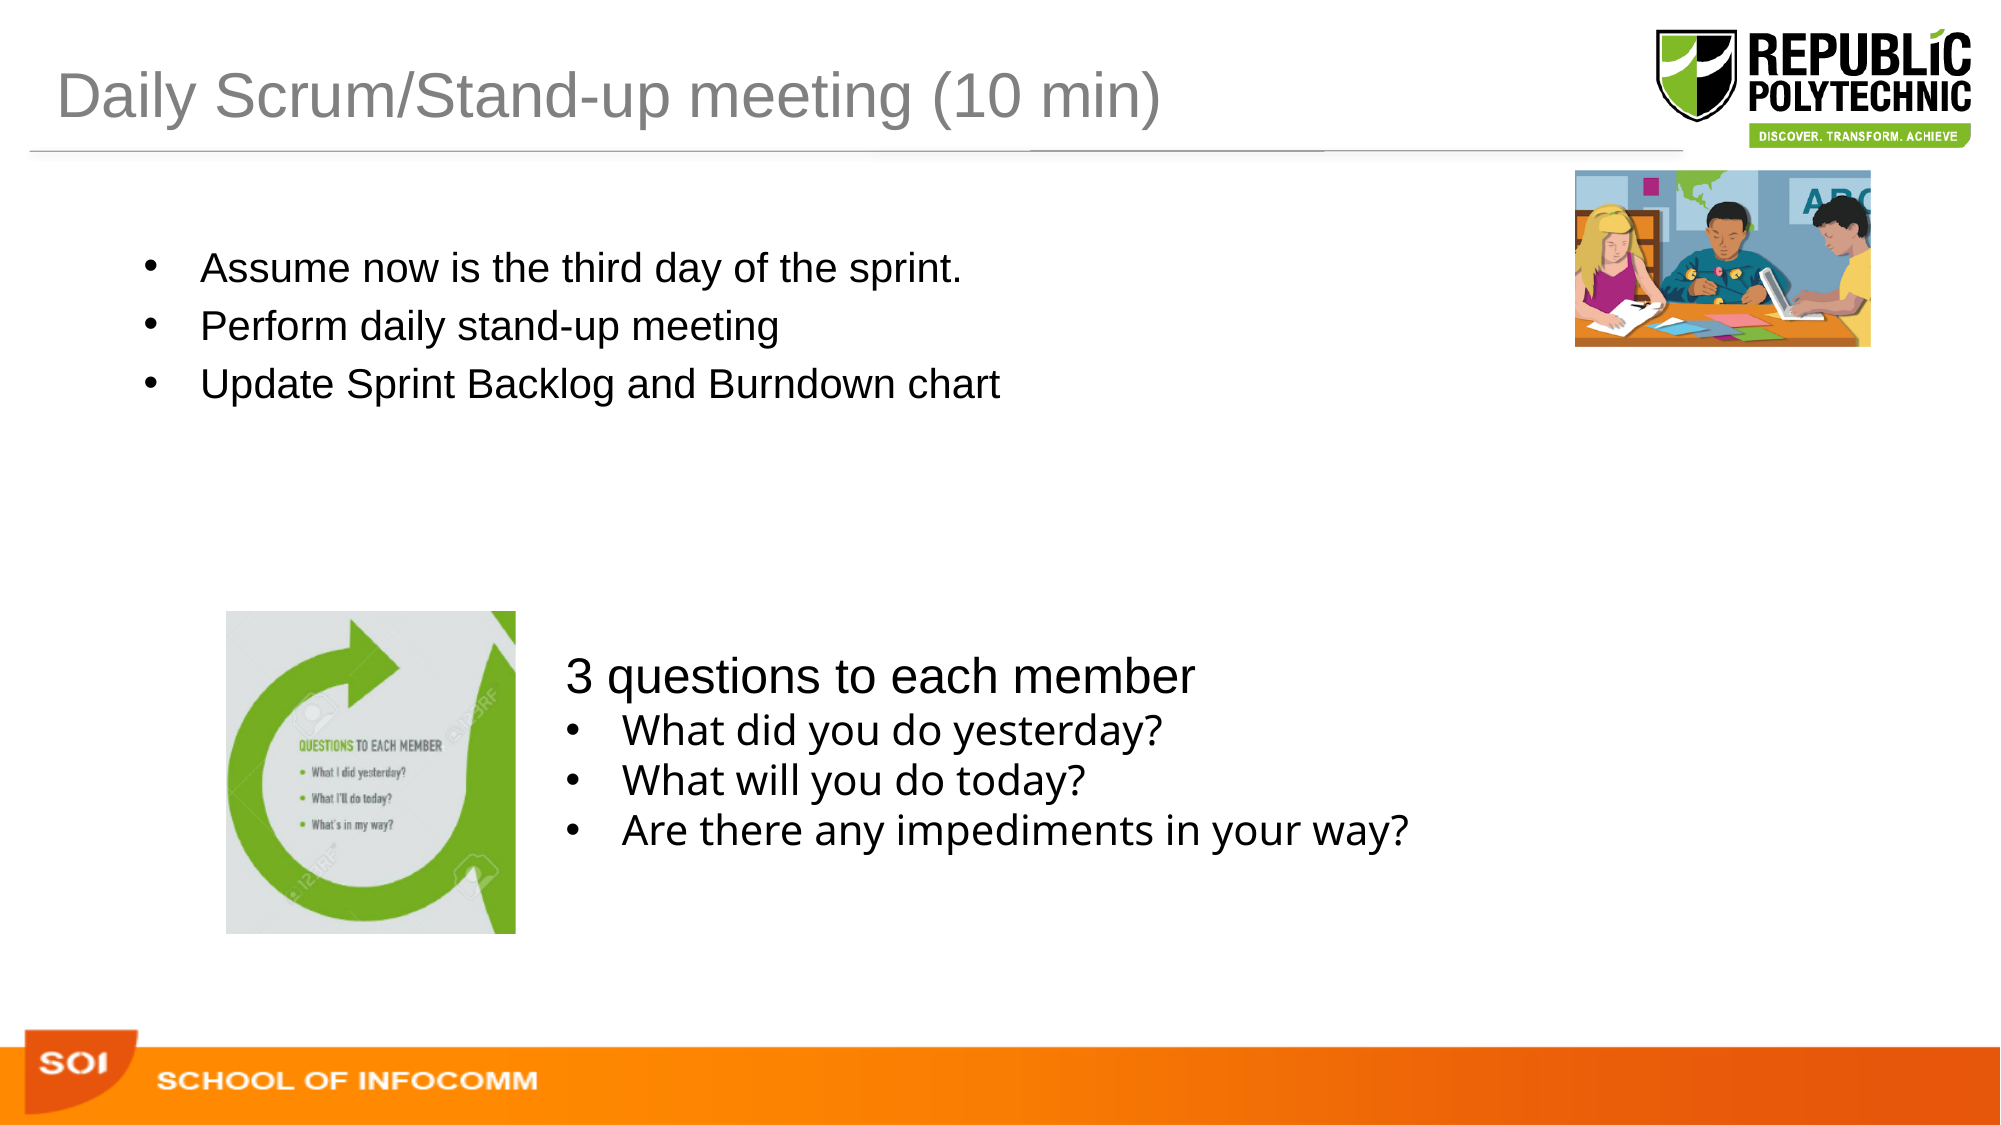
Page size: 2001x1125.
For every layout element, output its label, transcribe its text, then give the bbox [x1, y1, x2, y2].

list Assume now is the third day of the sprint. Perform daily stand-up meeting Update Sprint Backlog and Burndown chart [128, 232, 1376, 411]
picture [0, 0, 2000, 1125]
title Daily Scrum/Stand-up meeting (10 min) [41, 46, 1199, 146]
text_box 3 questions to each member What did you do yesterday? What will you do today? Are there any impediments in your way? [550, 636, 1450, 935]
